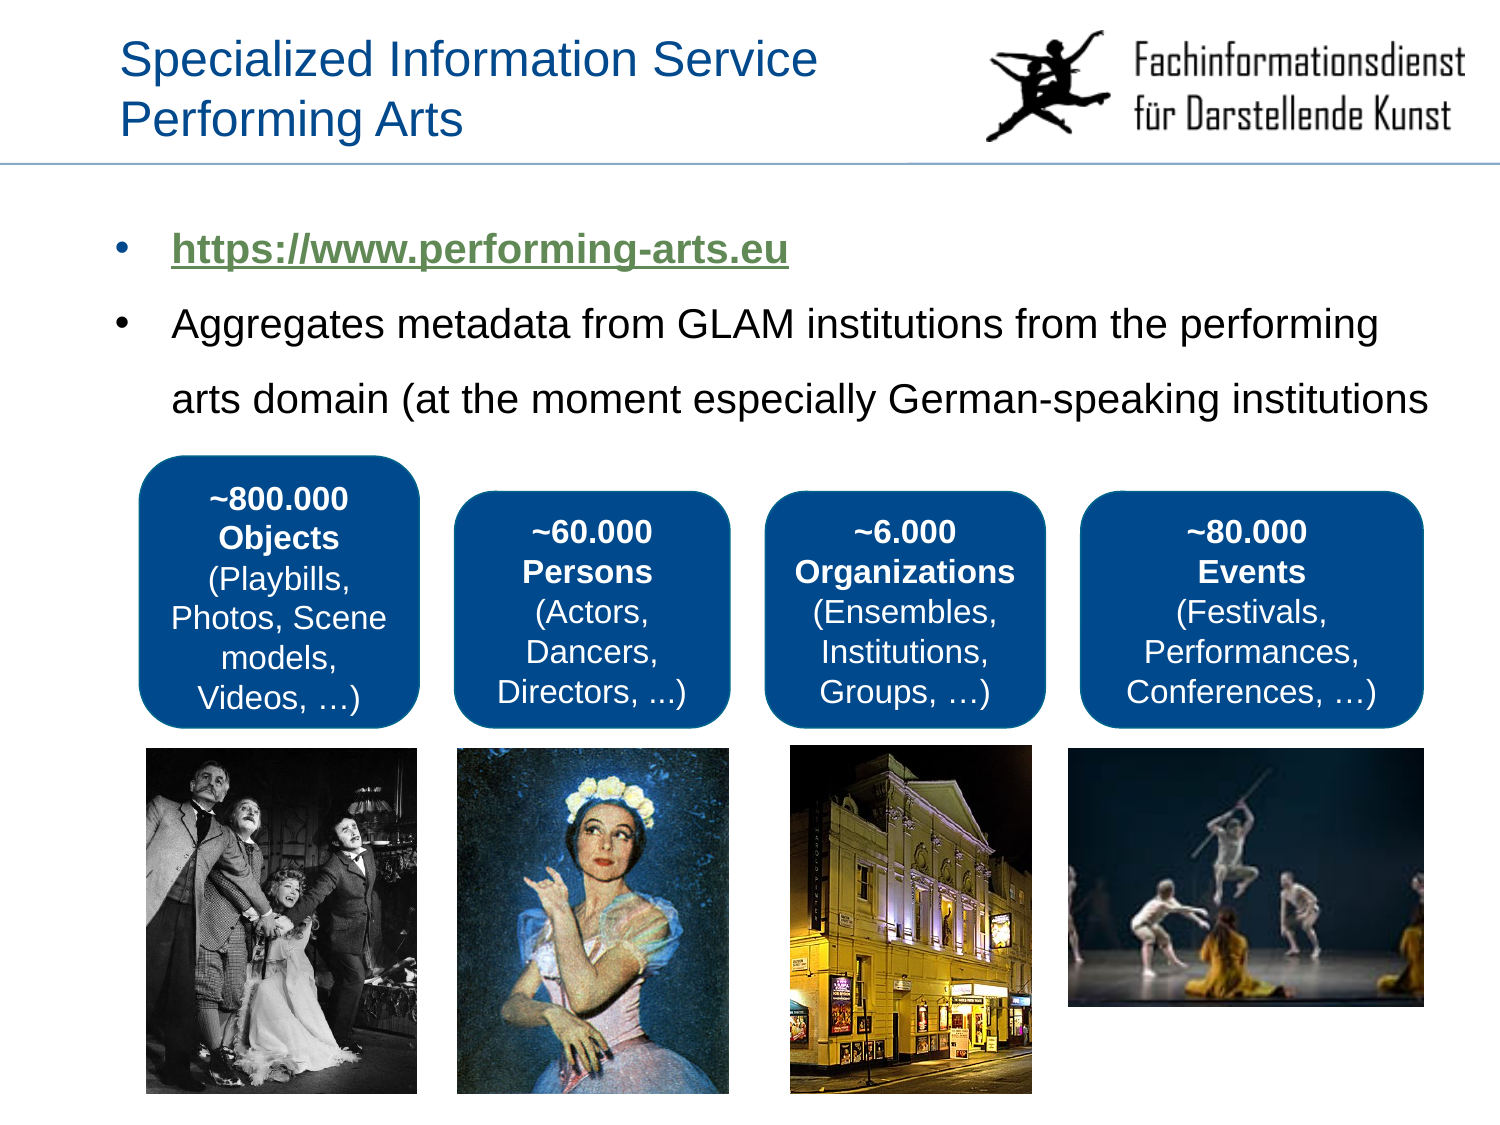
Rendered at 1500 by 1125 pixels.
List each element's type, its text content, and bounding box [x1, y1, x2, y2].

picture [789, 745, 1032, 1094]
text_box ~6.000 Organizations (Ensembles, Institutions, Groups, …) [765, 491, 1046, 728]
text_box ~800.000 Objects (Playbills, Photos, Scene models, Videos, …) [139, 456, 420, 728]
picture [1068, 748, 1424, 1008]
text_box Specialized Information Service Performing Arts [104, 19, 849, 154]
text_box ~60.000 Persons (Actors, Dancers, Directors, ...) [454, 491, 730, 728]
picture [986, 30, 1465, 142]
text_box https://www.performing-arts.eu Aggregates metadata from GLAM institutions from the performing arts domain (at the moment especially German-speaking institutions [100, 189, 1459, 580]
picture [146, 748, 417, 1094]
text_box ~80.000 Events (Festivals, Performances, Conferences, …) [1080, 491, 1424, 728]
picture [457, 748, 729, 1095]
